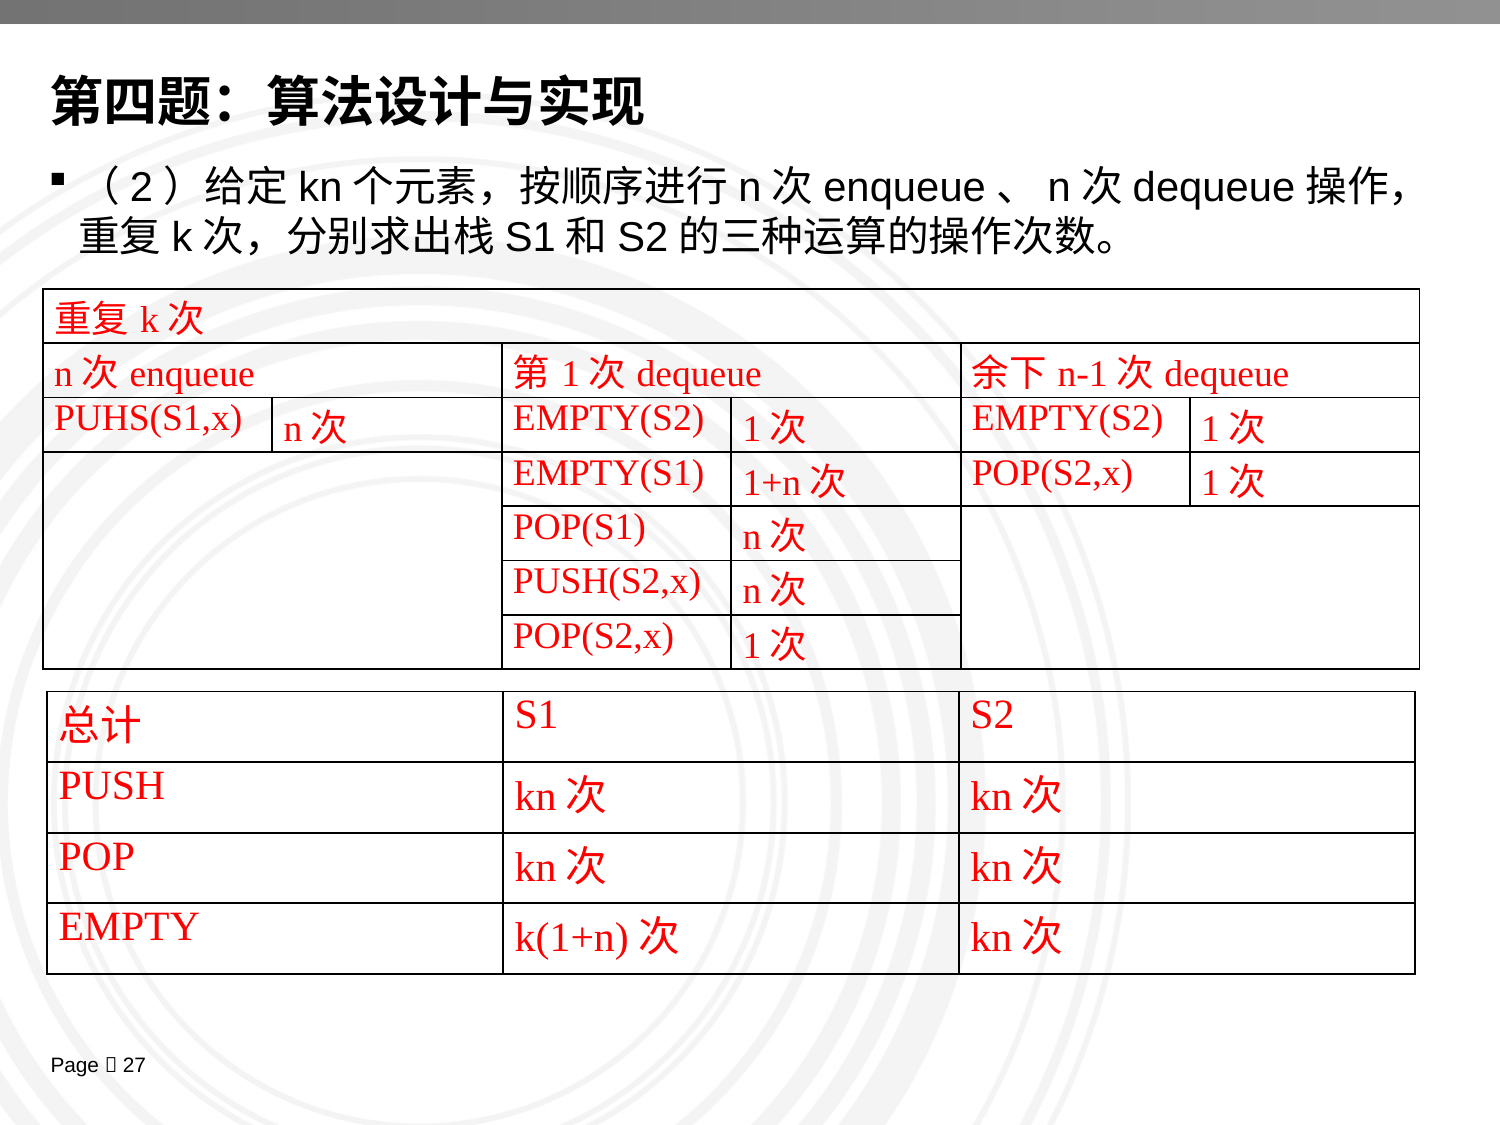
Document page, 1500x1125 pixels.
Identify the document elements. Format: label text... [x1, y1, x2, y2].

table_cell kn次 [960, 904, 1414, 973]
table_cell 1次 [1191, 398, 1419, 451]
table_cell POP(S1) [503, 507, 730, 560]
table_cell 1次 [1191, 453, 1419, 505]
table_cell kn次 [504, 834, 958, 902]
table_cell EMPTY(S1) [503, 453, 730, 505]
title 第四题：算法设计与实现 [49, 67, 1447, 159]
table_header S1 [504, 692, 958, 761]
table_cell PUHS(S1,x) [44, 398, 271, 451]
table_cell PUSH [48, 763, 502, 832]
picture [0, 0, 1500, 1125]
table_cell POP(S2,x) [503, 616, 730, 668]
table_cell kn次 [960, 834, 1414, 902]
table_cell POP(S2,x) [962, 453, 1189, 505]
table_cell EMPTY(S2) [962, 398, 1189, 451]
table_cell kn次 [504, 763, 958, 832]
table_cell 余下n-1次dequeue [962, 344, 1419, 397]
table_cell 1+n次 [732, 453, 960, 505]
table_cell [44, 453, 501, 668]
table_cell n次 [732, 507, 960, 560]
table_header S2 [960, 692, 1414, 761]
table_cell [962, 507, 1419, 668]
table_cell k(1+n)次 [504, 904, 958, 973]
table_cell kn次 [960, 763, 1414, 832]
table_cell 1次 [732, 616, 960, 668]
table_cell PUSH(S2,x) [503, 561, 730, 614]
table_cell 第1次dequeue [503, 344, 960, 397]
list （2）给定kn个元素，按顺序进行n次enqueue、n次dequeue操作，重复k次，分别求出栈S1和S2的三种运算的操作次数。 [48, 159, 1447, 867]
table_cell n次 [273, 398, 501, 451]
table_header 总计 [48, 692, 502, 761]
table_cell POP [48, 834, 502, 902]
table_header 重复k次 [44, 290, 1419, 342]
table_cell EMPTY(S2) [503, 398, 730, 451]
table_cell 1次 [732, 398, 960, 451]
table_cell EMPTY [48, 904, 502, 973]
table_cell n次 [732, 561, 960, 614]
table_cell n次enqueue [44, 344, 501, 397]
